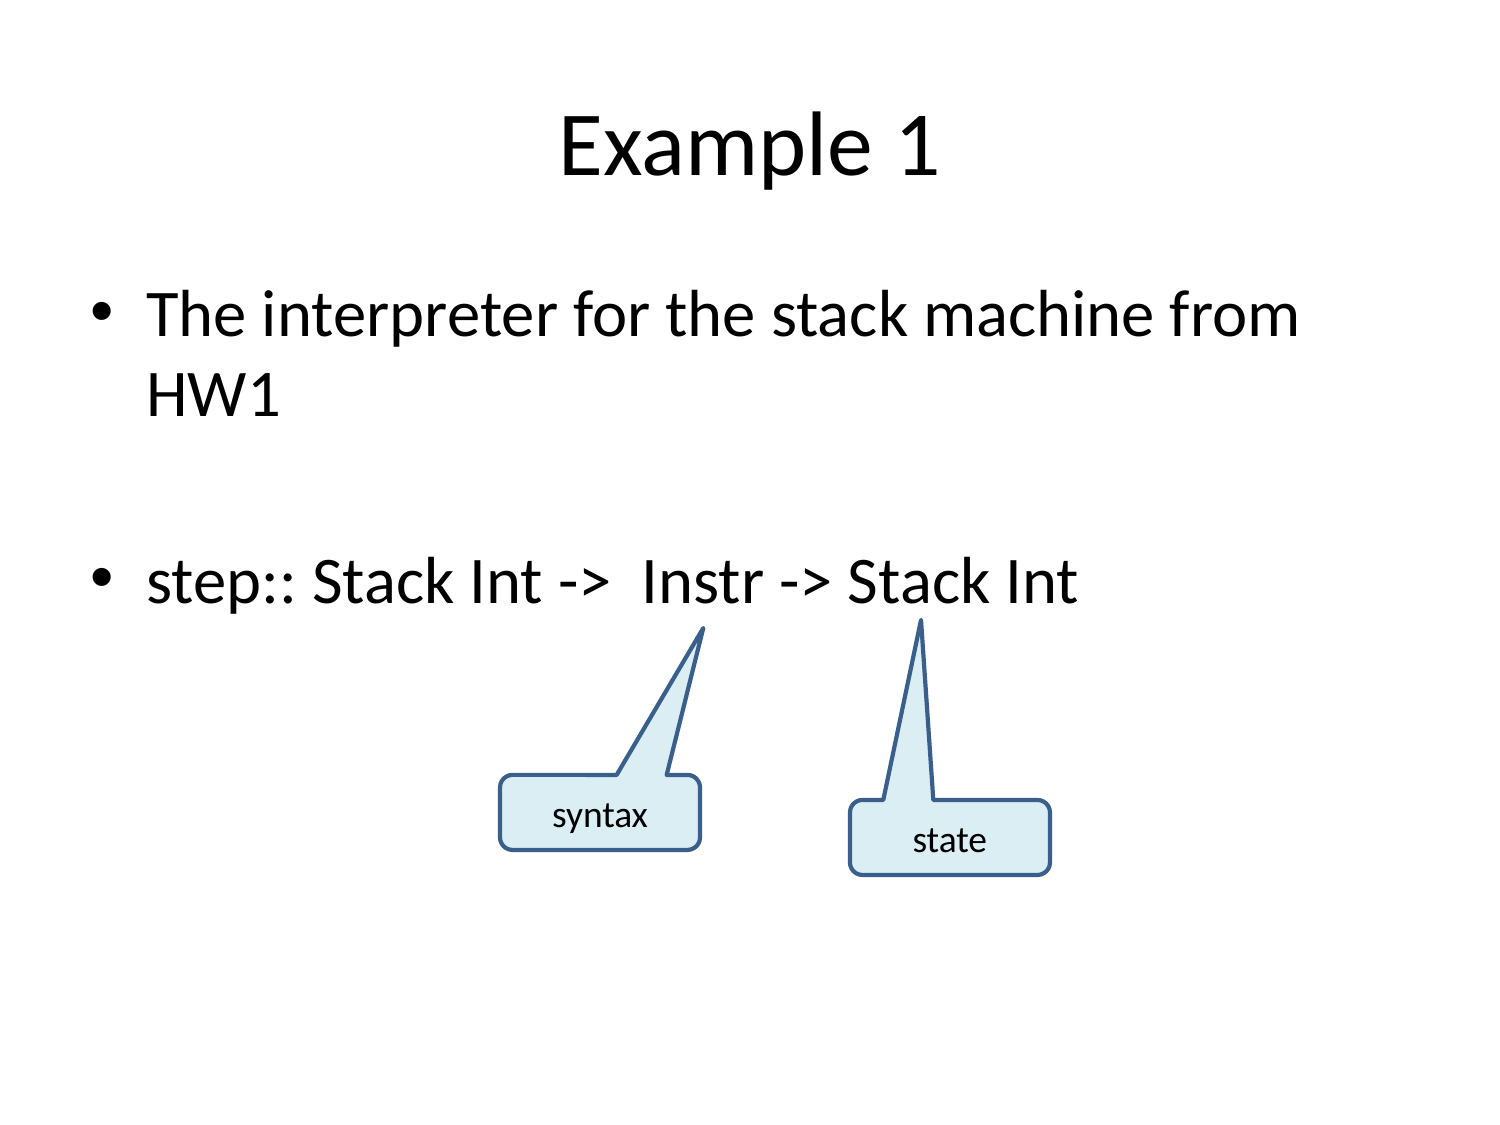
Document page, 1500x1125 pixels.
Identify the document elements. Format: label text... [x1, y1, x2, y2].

title Example 1 [75, 45, 1425, 233]
list The interpreter for the stack machine from HW1 step:: Stack Int -> Instr -> Stack Int [75, 262, 1425, 1005]
text_box syntax [497, 626, 706, 853]
text_box state [847, 617, 1053, 878]
